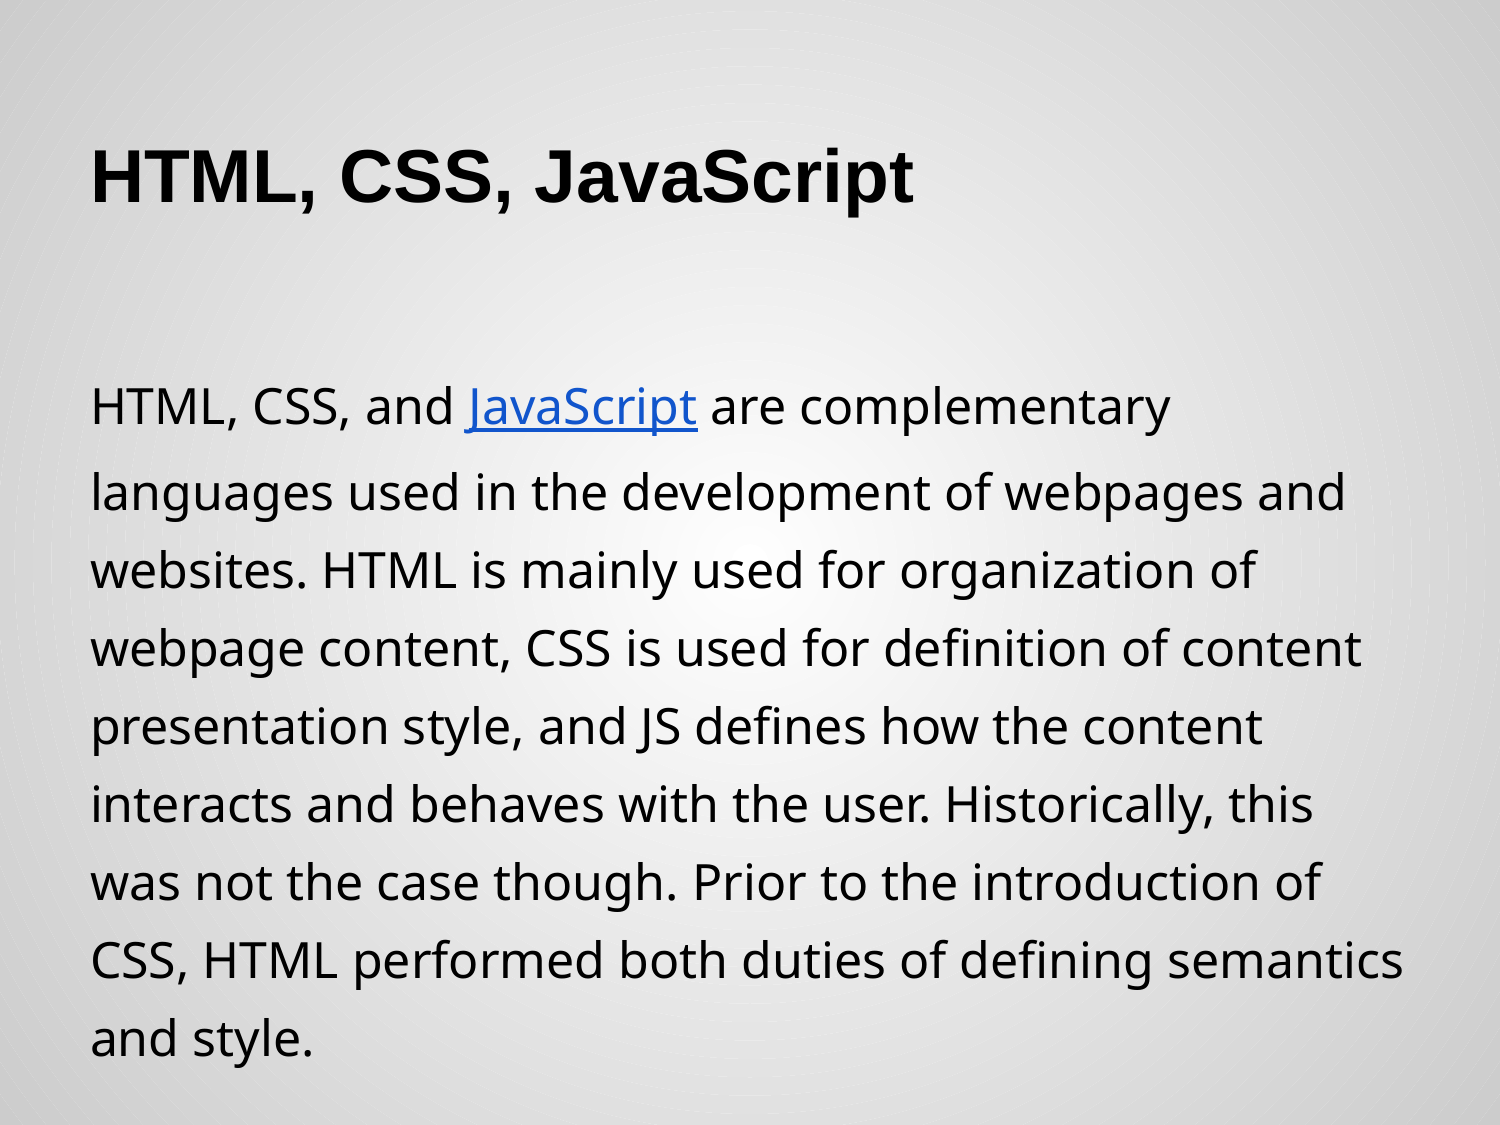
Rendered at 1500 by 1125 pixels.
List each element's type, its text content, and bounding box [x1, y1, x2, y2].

list HTML, CSS, and JavaScript are complementary languages used in the development of webpages and websites. HTML is mainly used for organization of webpage content, CSS is used for definition of content presentation style, and JS defines how the content interacts and behaves with the user. Historically, this was not the case though. Prior to the introduction of CSS, HTML performed both duties of defining semantics and style. [75, 262, 1425, 1078]
title HTML, CSS, JavaScript [75, 45, 1425, 233]
